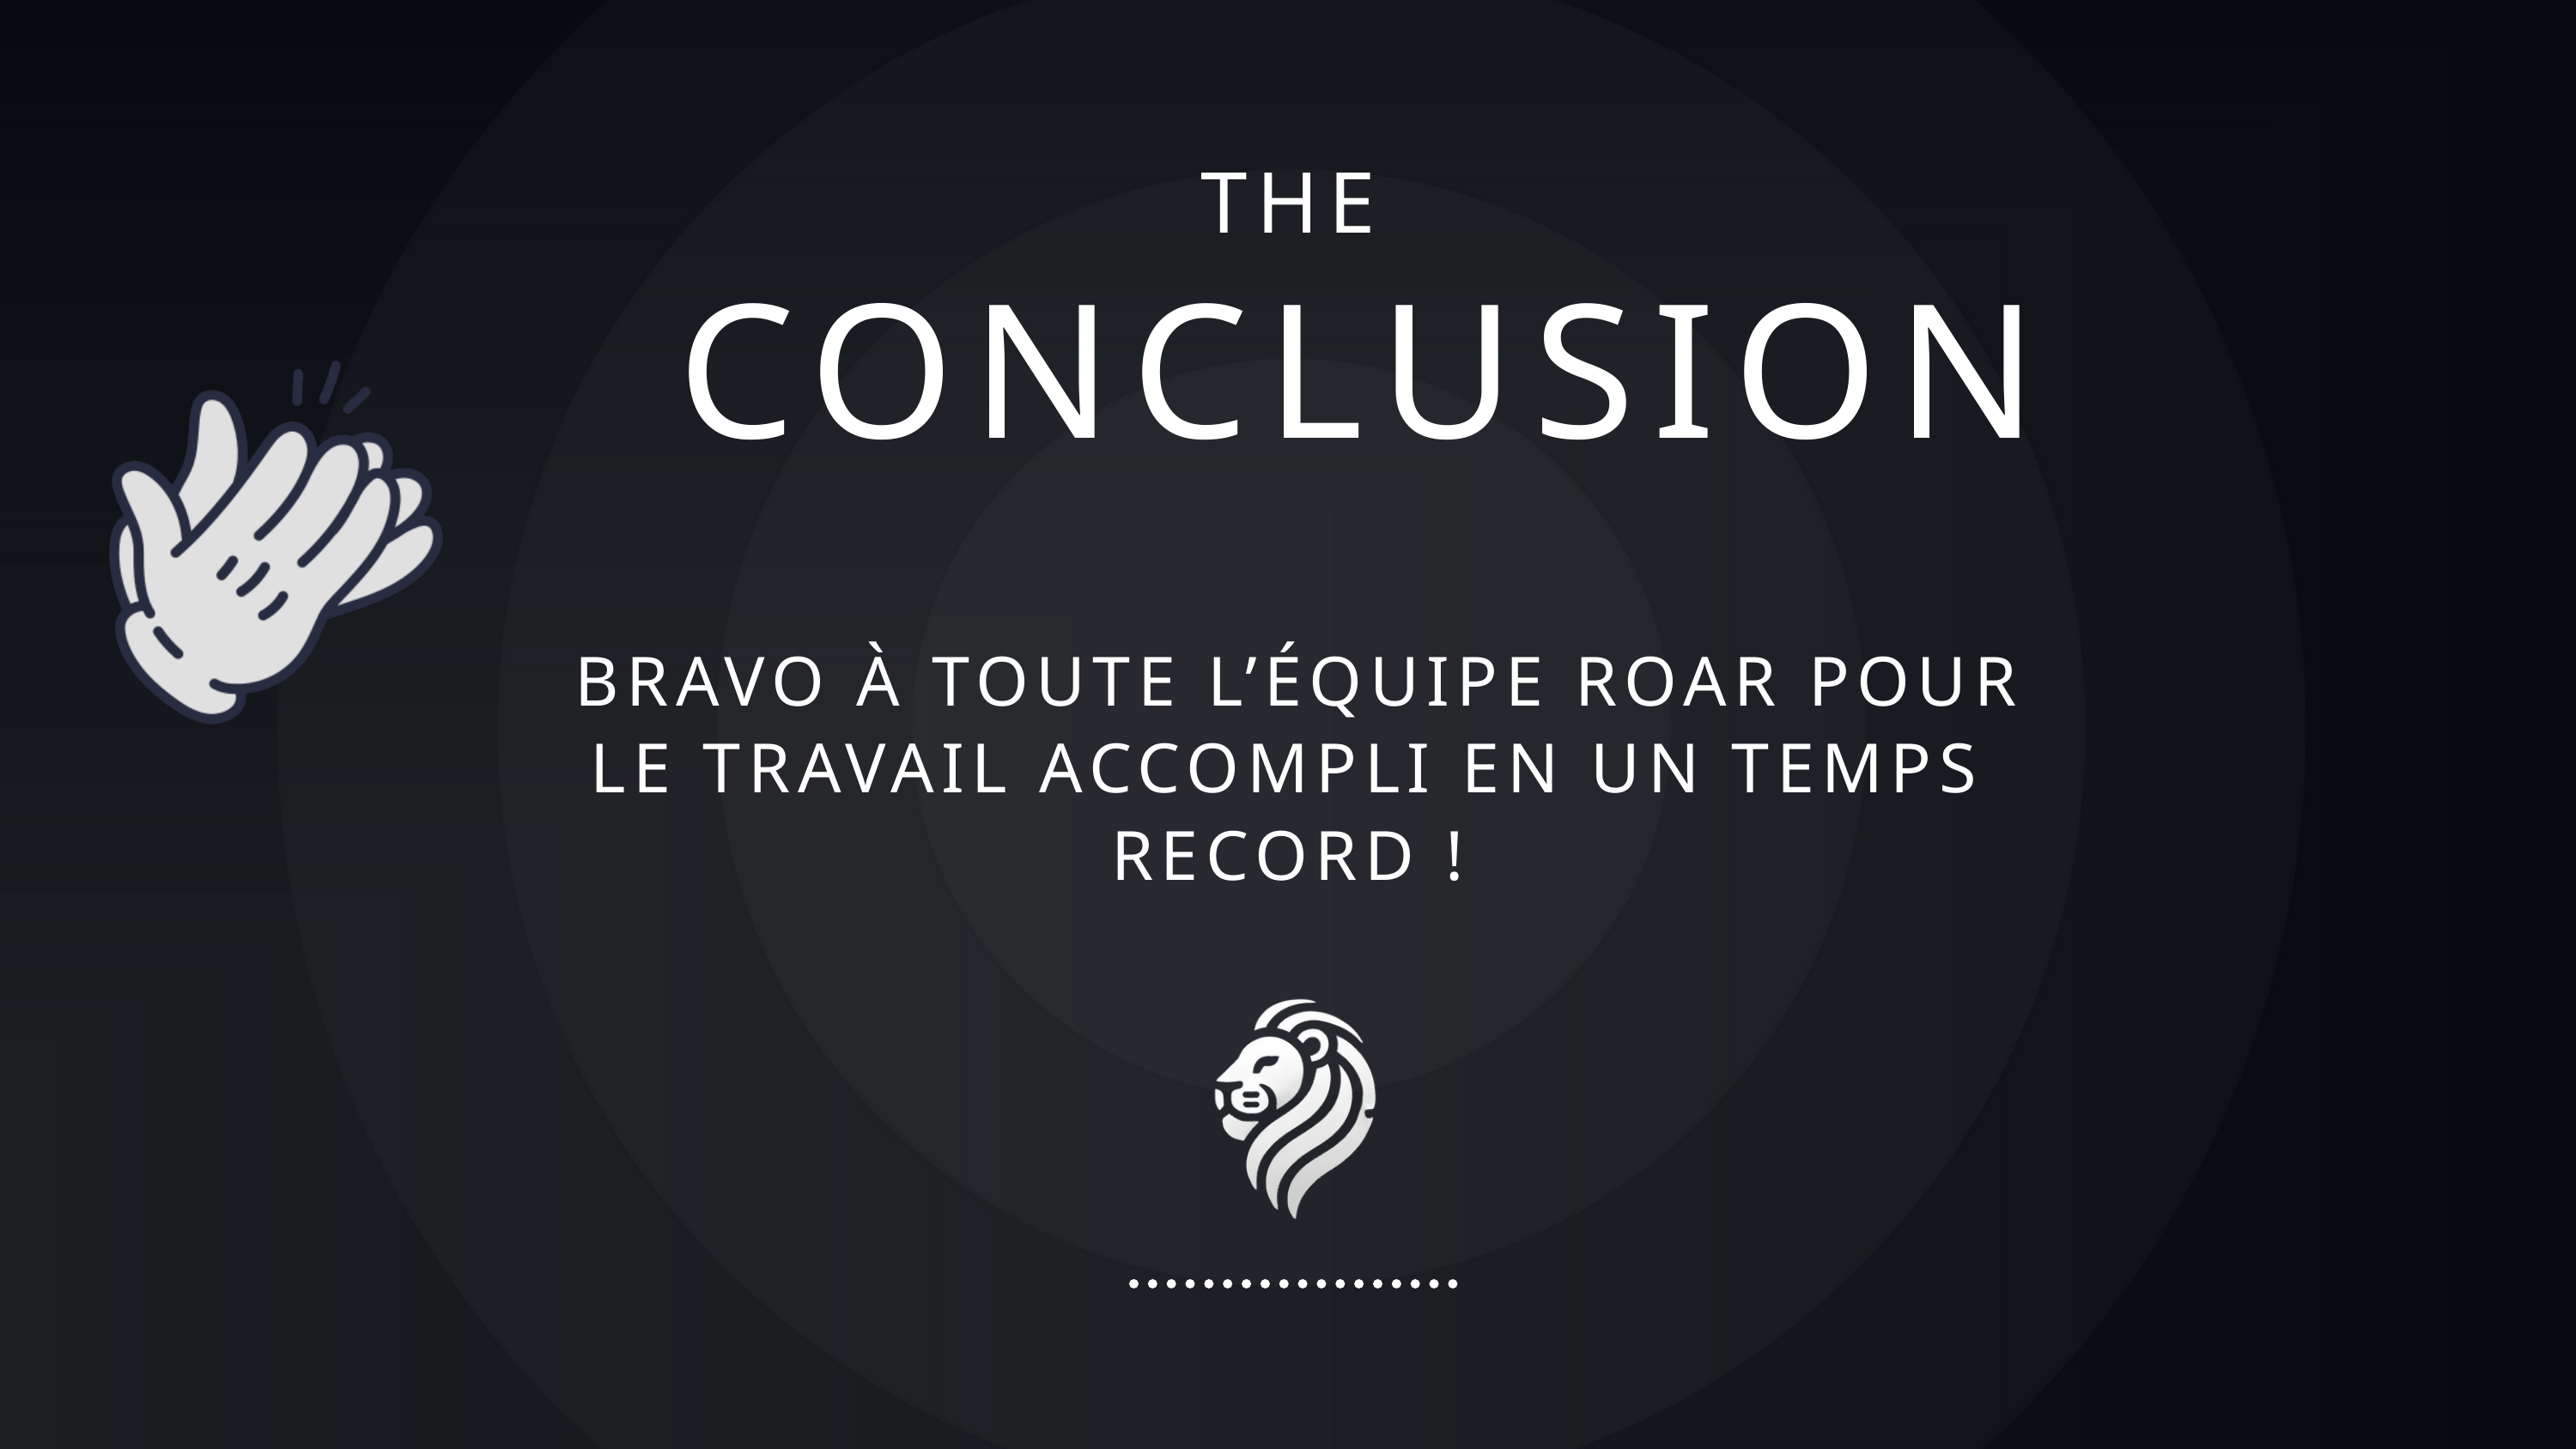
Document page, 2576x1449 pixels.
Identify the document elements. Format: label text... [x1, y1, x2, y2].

text_box THE [1013, 136, 1563, 215]
text_box [0, 0, 2576, 1449]
text_box CONCLUSION [398, 215, 2318, 736]
text_box BRAVO À TOUTE L’ÉQUIPE ROAR POUR LE TRAVAIL ACCOMPLI EN UN TEMPS RECORD ! [528, 633, 2048, 894]
text_box [108, 361, 398, 724]
text_box [1104, 921, 1472, 1288]
